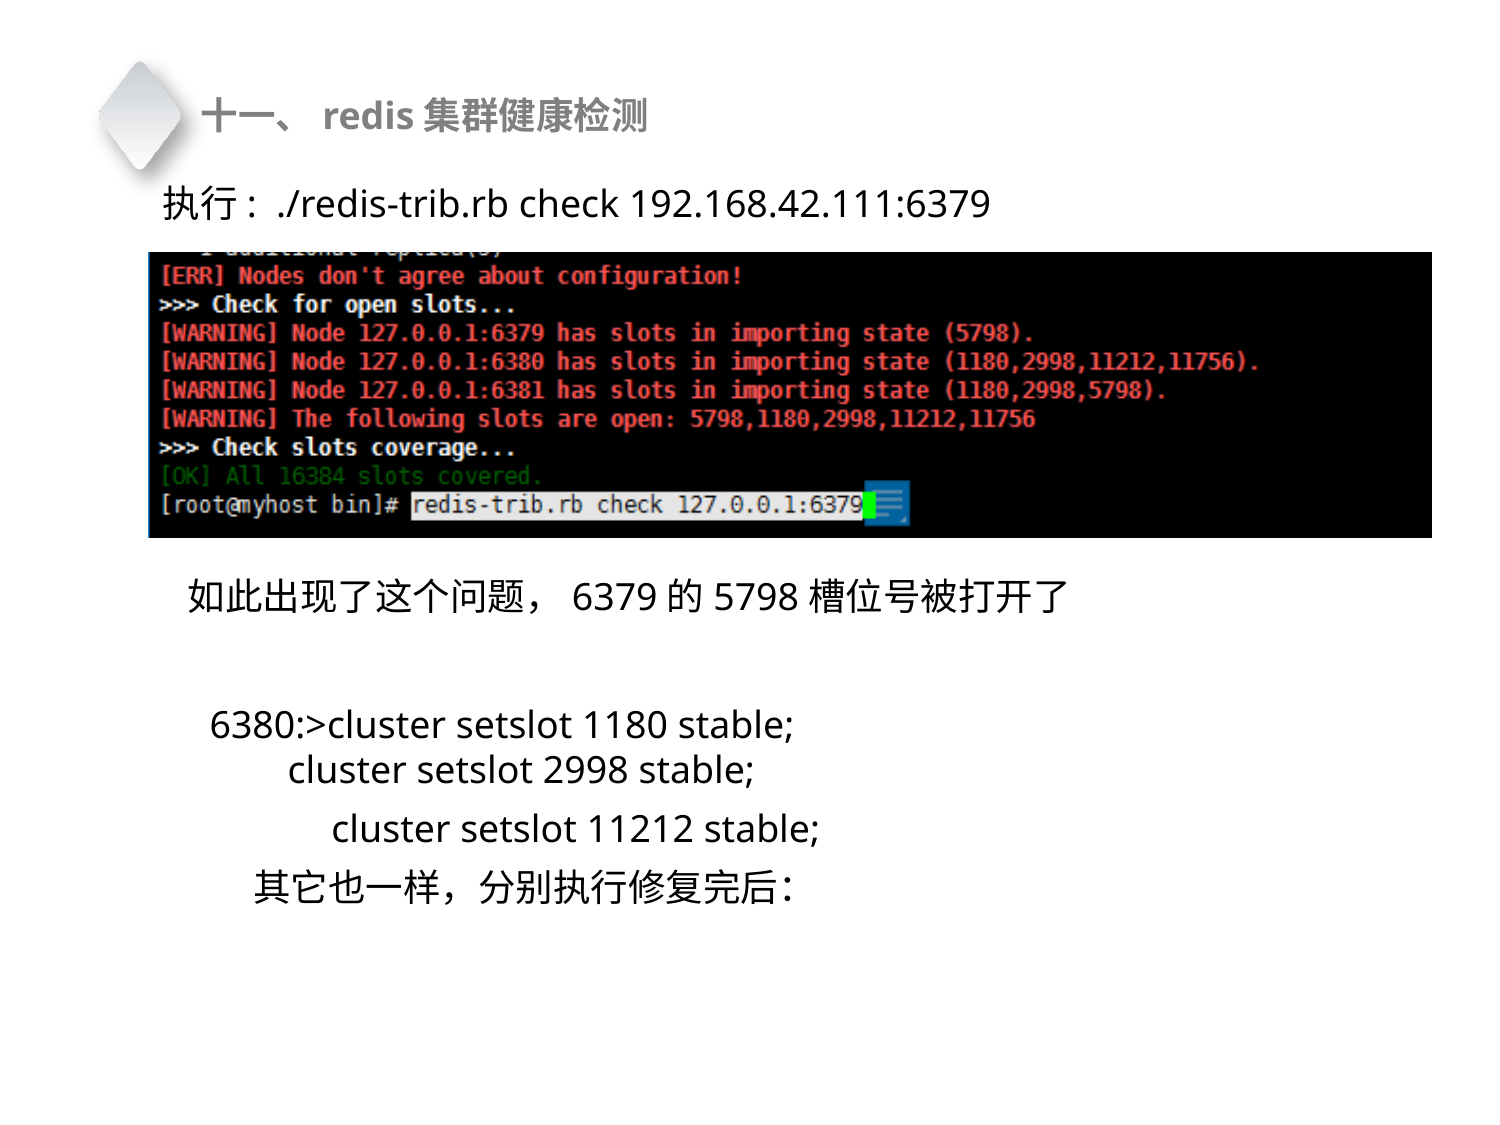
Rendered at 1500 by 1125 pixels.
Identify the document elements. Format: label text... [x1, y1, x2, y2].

text_box 如此出现了这个问题，6379的5798槽位号被打开了 [129, 565, 1500, 626]
text_box 执行: ./redis-trib.rb check 192.168.42.111:6379 [148, 154, 1424, 232]
picture [147, 252, 1433, 538]
text_box 6380:>cluster setslot 1180 stable; cluster setslot 2998 stable; cluster setslot 11212 stable; 其它也一样，分别执行修复完后： [194, 694, 1203, 916]
text_box 十一、redis集群健康检测 [186, 84, 664, 145]
picture [89, 48, 190, 182]
